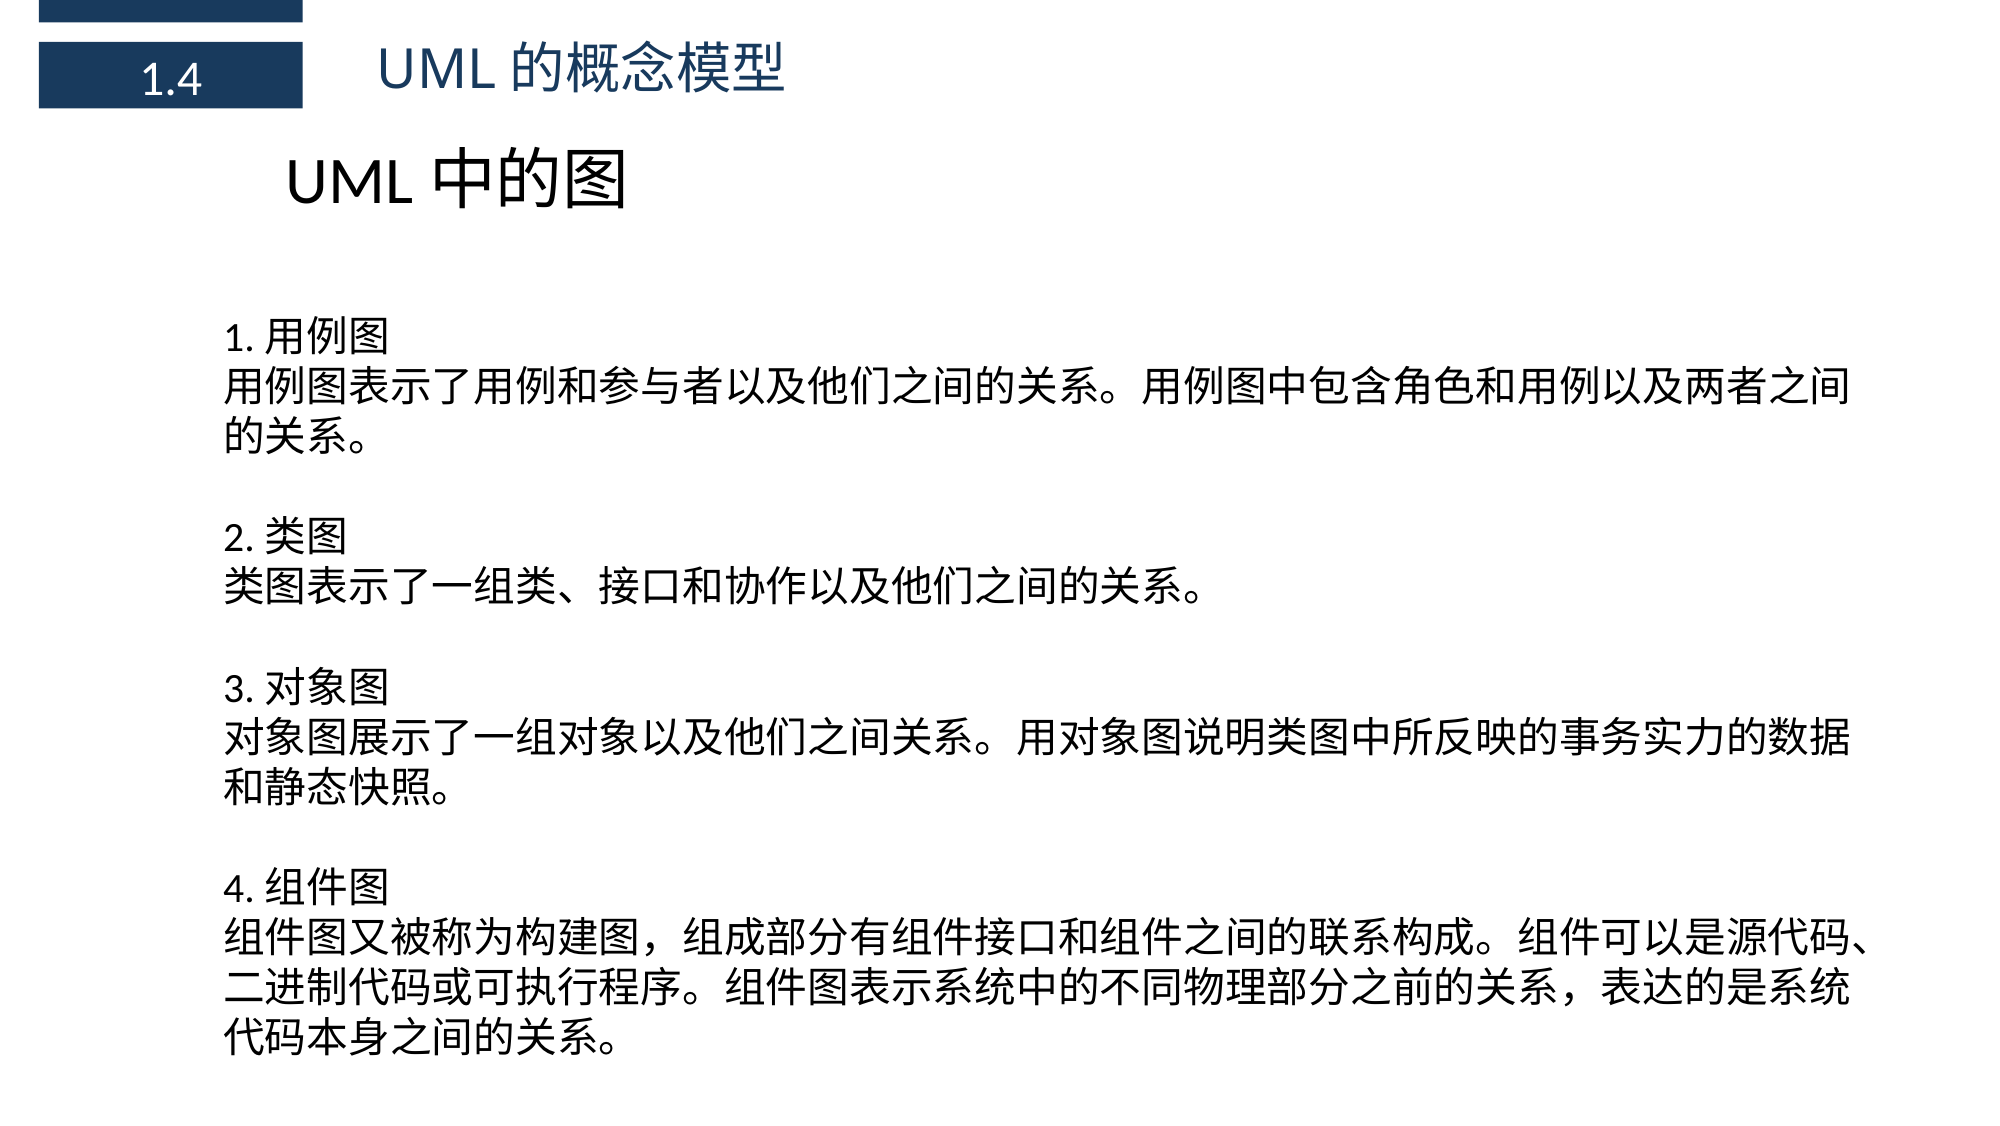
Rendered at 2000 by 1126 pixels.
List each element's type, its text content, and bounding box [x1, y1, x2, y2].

text_box [37, 0, 305, 24]
text_box 1.4 [37, 40, 305, 111]
text_box UML的概念模型 [361, 26, 1355, 108]
text_box UML中的图 [270, 129, 1612, 225]
text_box 1.用例图 用例图表示了用例和参与者以及他们之间的关系。用例图中包含角色和用例以及两者之间的关系。 2.类图 类图表示了一组类、接口和协作以及他们之间的关系。 3.对象图 对象图展示了一组对象以及他们之间关系。用对象图说明类图中所反映的事务实力的数据和静态快照。 4.组件图 组件图又被称为构建图，组成部分有组件接口和组件之间的联系构成。组件可以是源代码、二进制代码或可执行程序。组件图表示系统中的不同物理部分之前的关系，表达的是系统代码本身之间的关系。 [208, 302, 1875, 1068]
